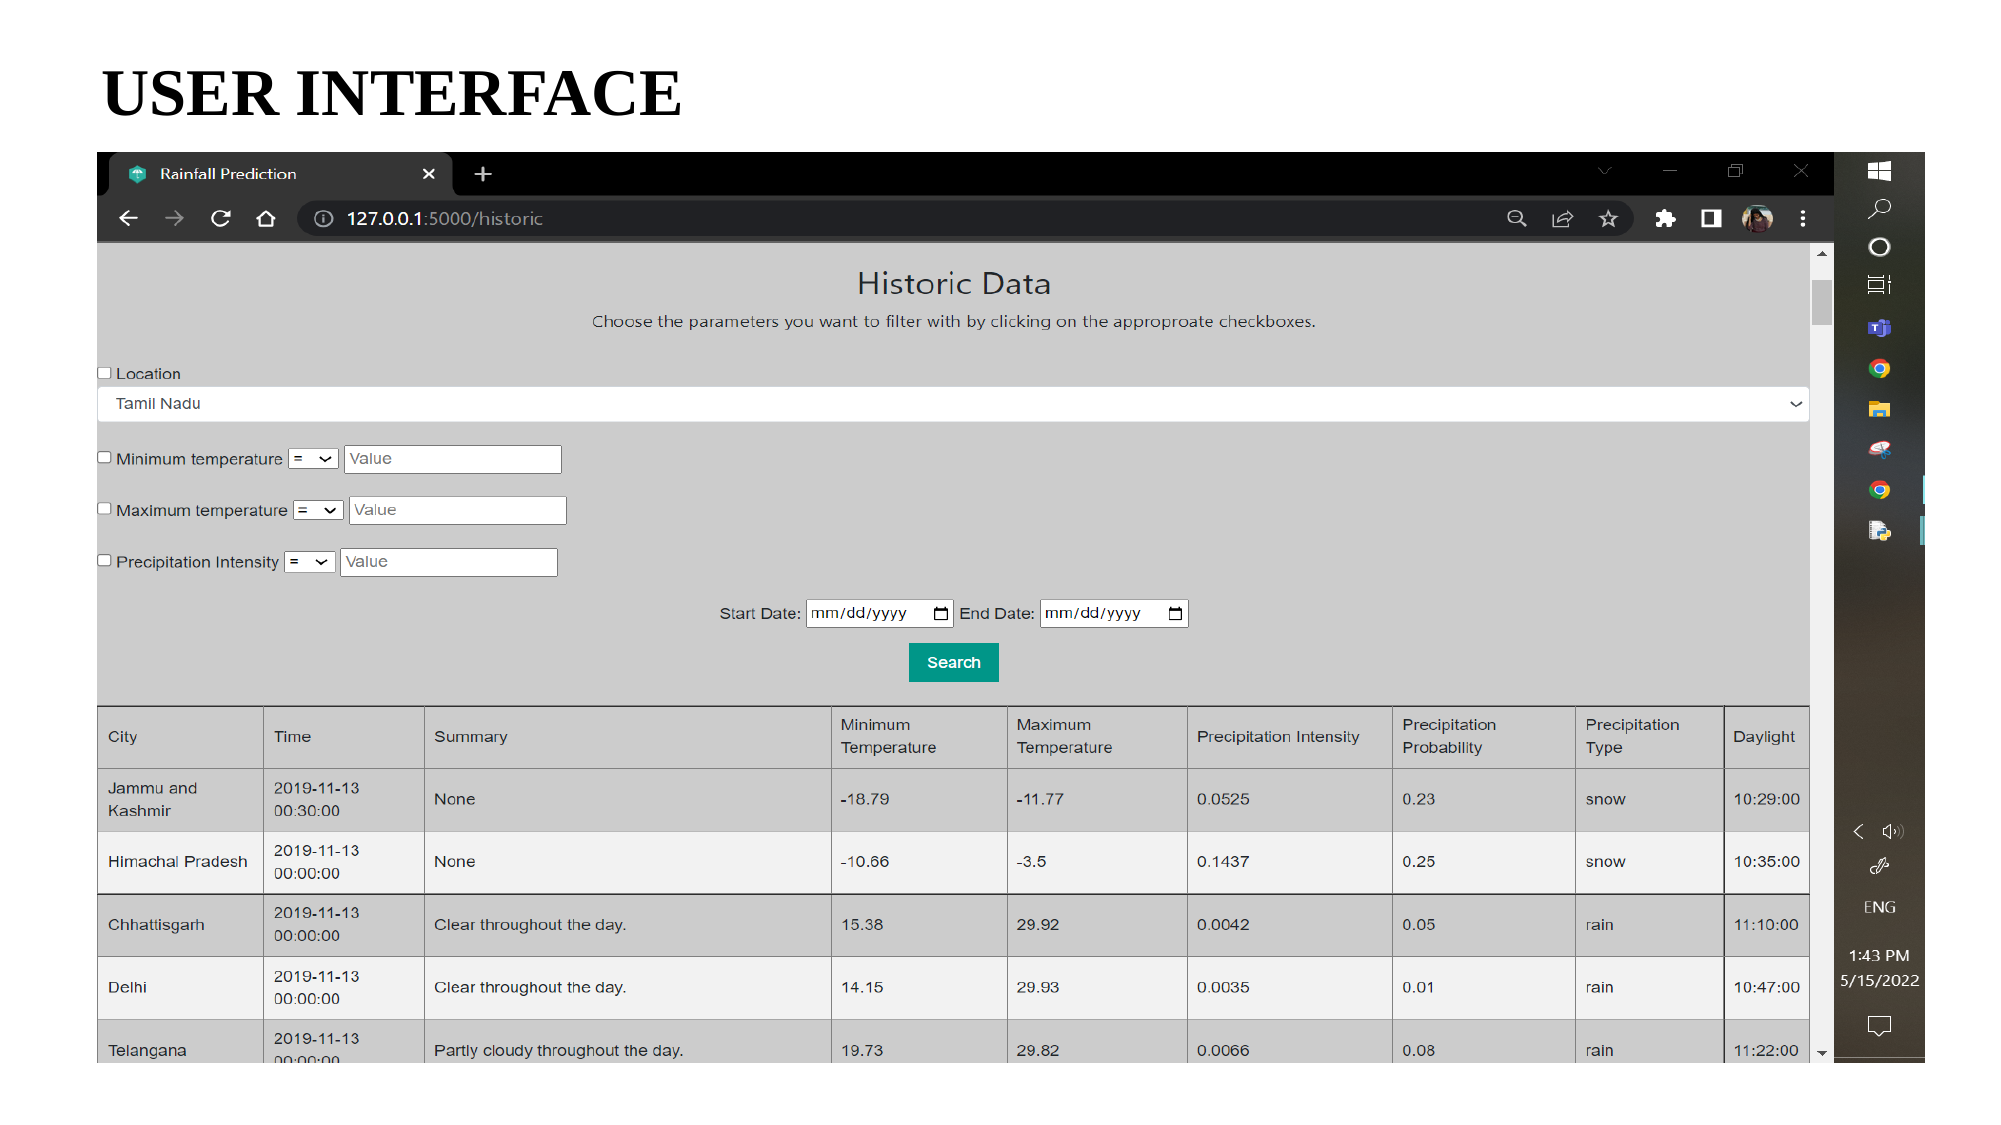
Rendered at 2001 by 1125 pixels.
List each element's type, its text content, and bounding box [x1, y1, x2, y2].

text_box USER INTERFACE [86, 41, 996, 136]
picture [97, 152, 1925, 1063]
